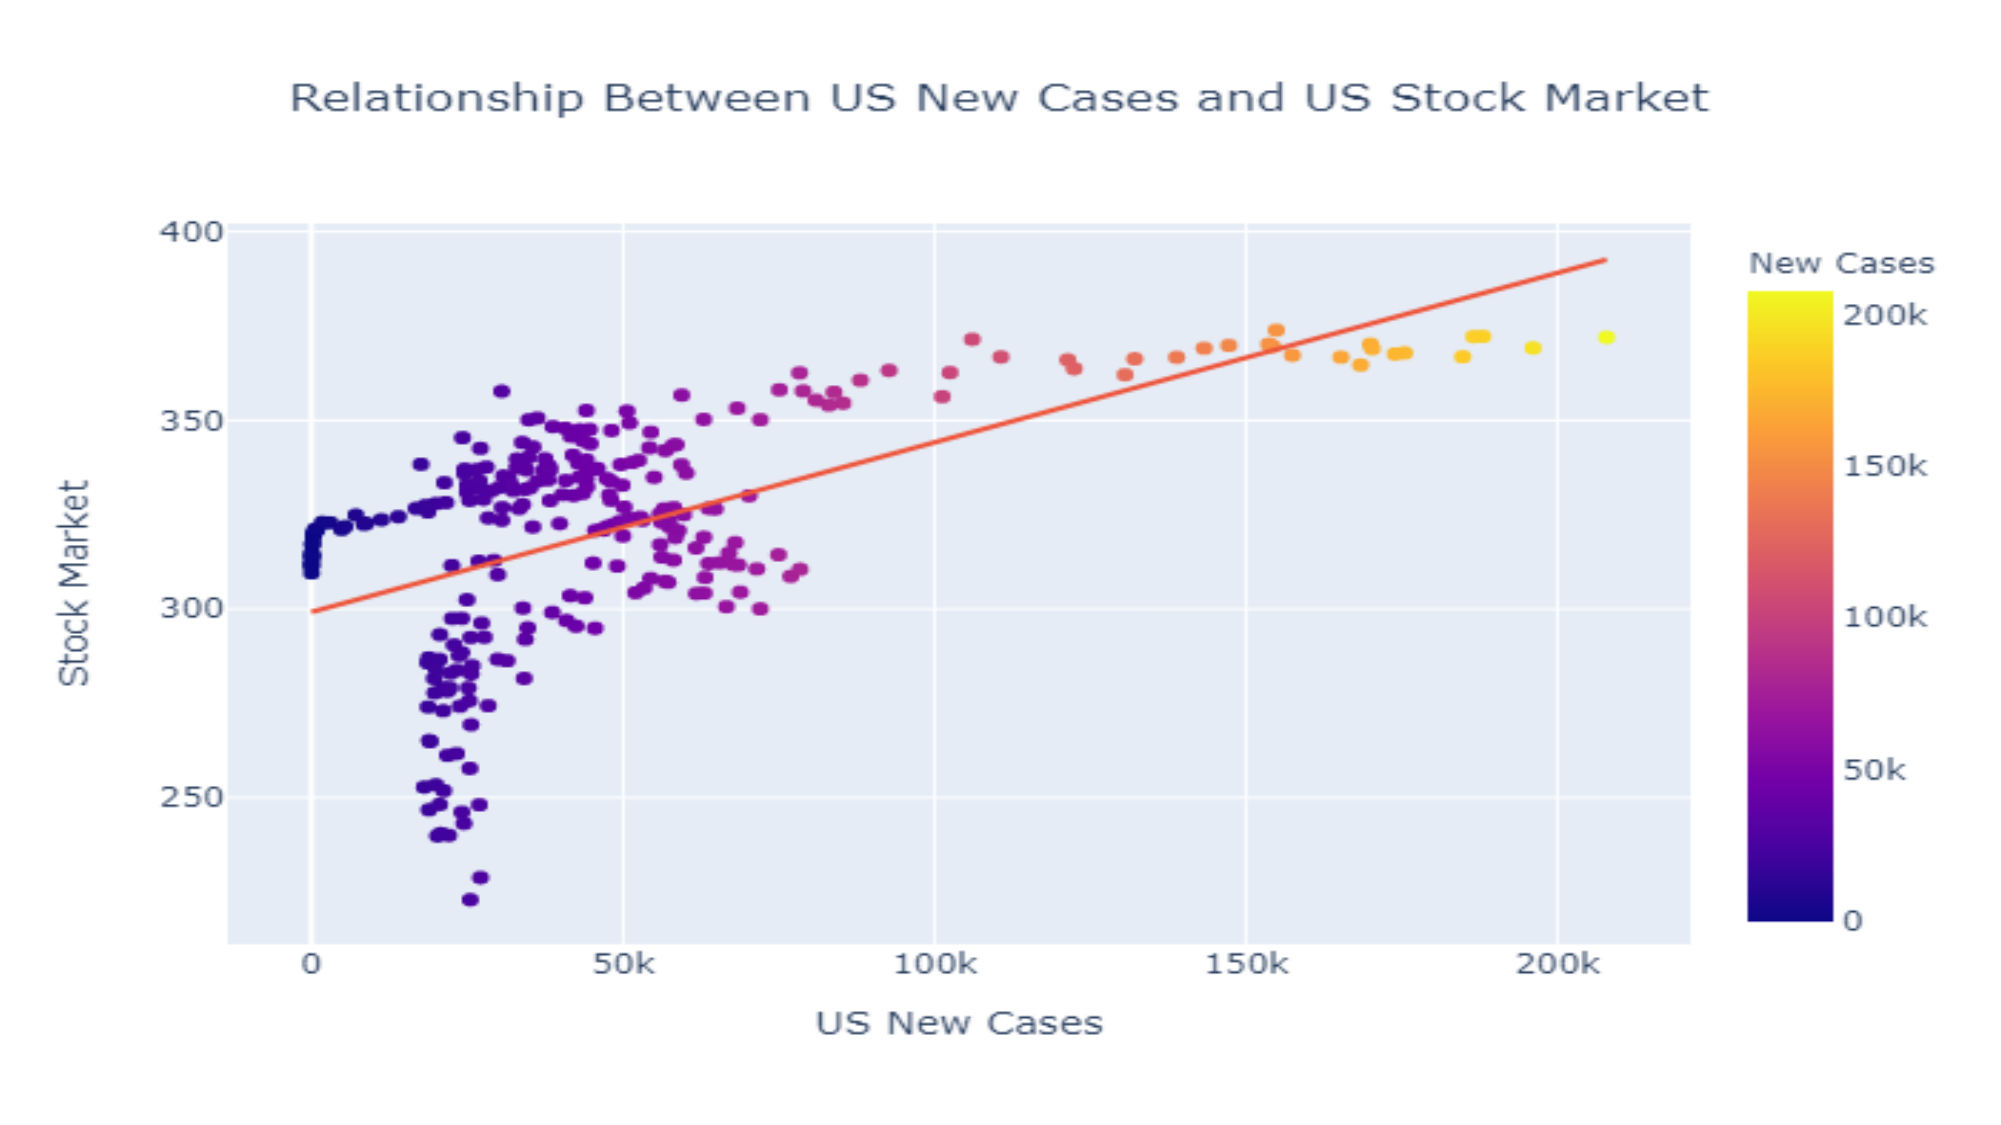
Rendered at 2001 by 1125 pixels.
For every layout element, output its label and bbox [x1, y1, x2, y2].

list [0, 0, 2000, 1125]
